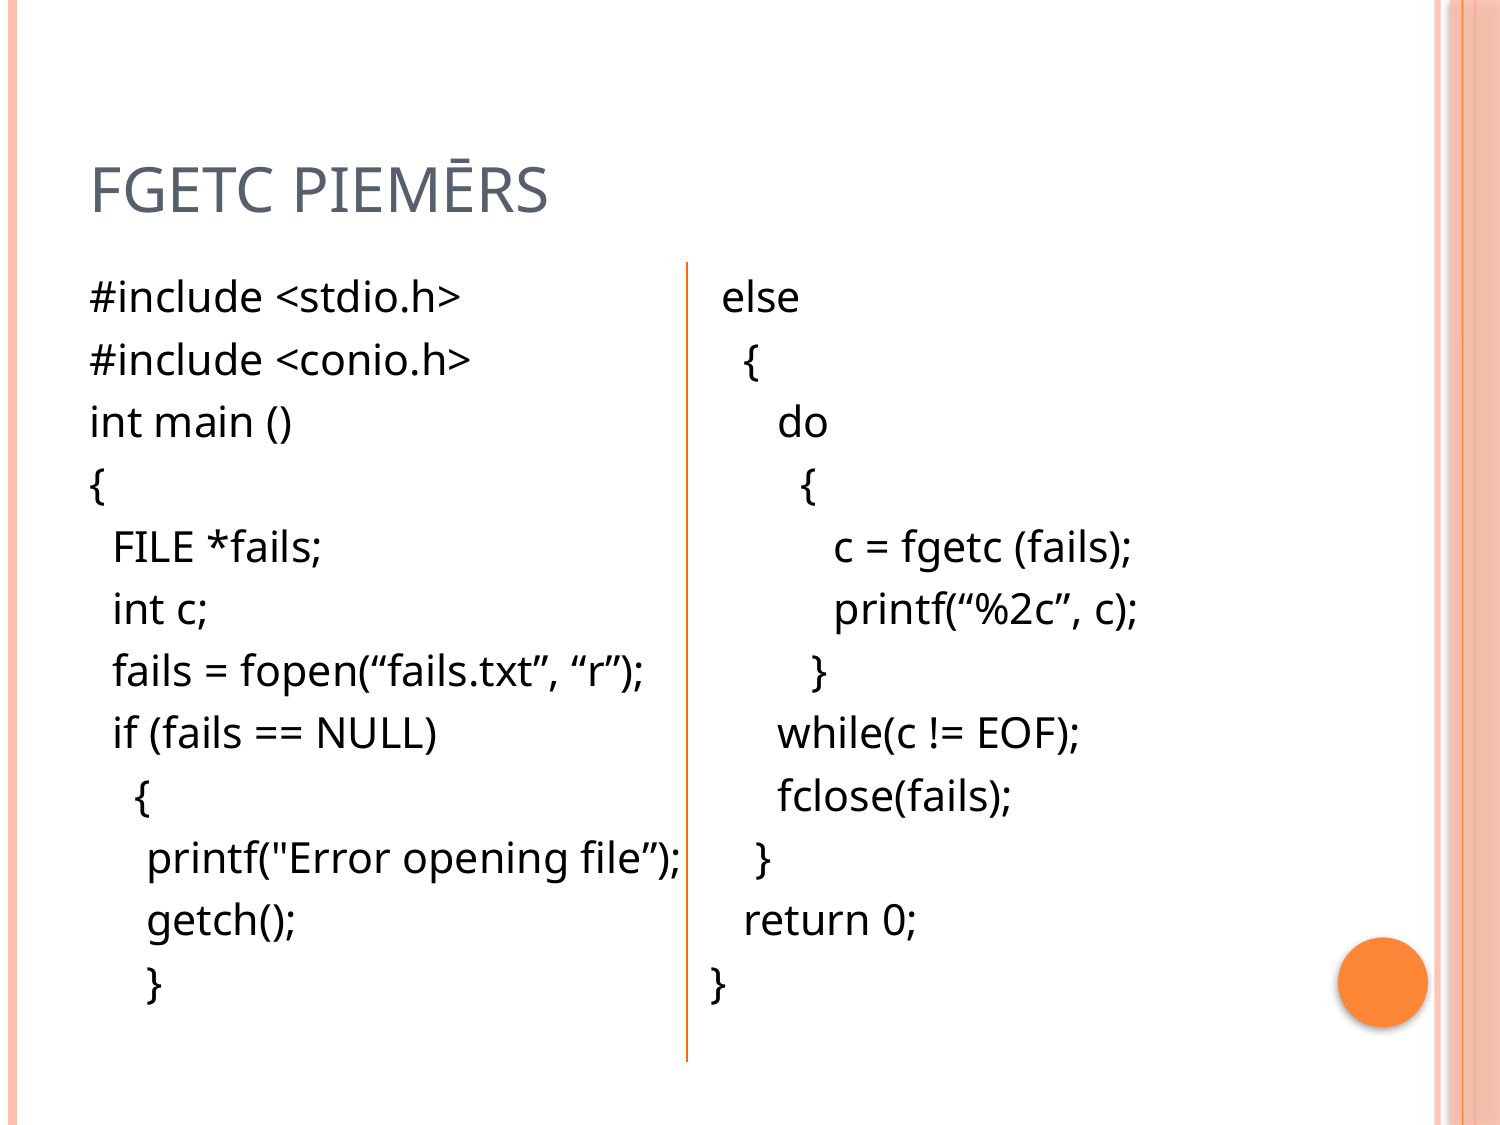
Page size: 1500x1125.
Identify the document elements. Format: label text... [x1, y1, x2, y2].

title Fgetc piemērs [75, 45, 1300, 233]
list #include <stdio.h> #include <conio.h> int main () { FILE *fails; int c; fails = fopen(“fails.txt”, “r”); if (fails == NULL) { printf("Error opening file”); getch(); } else { do { c = fgetc (fails); printf(“%2c”, c); } while(c != EOF); fclose(fails); } return 0; } [688, 262, 1300, 1062]
list #include <stdio.h> #include <conio.h> int main () { FILE *fails; int c; fails = fopen(“fails.txt”, “r”); if (fails == NULL) { printf("Error opening file”); getch(); } else { do { c = fgetc (fails); printf(“%2c”, c); } while(c != EOF); fclose(fails); } return 0; } [75, 262, 686, 1062]
